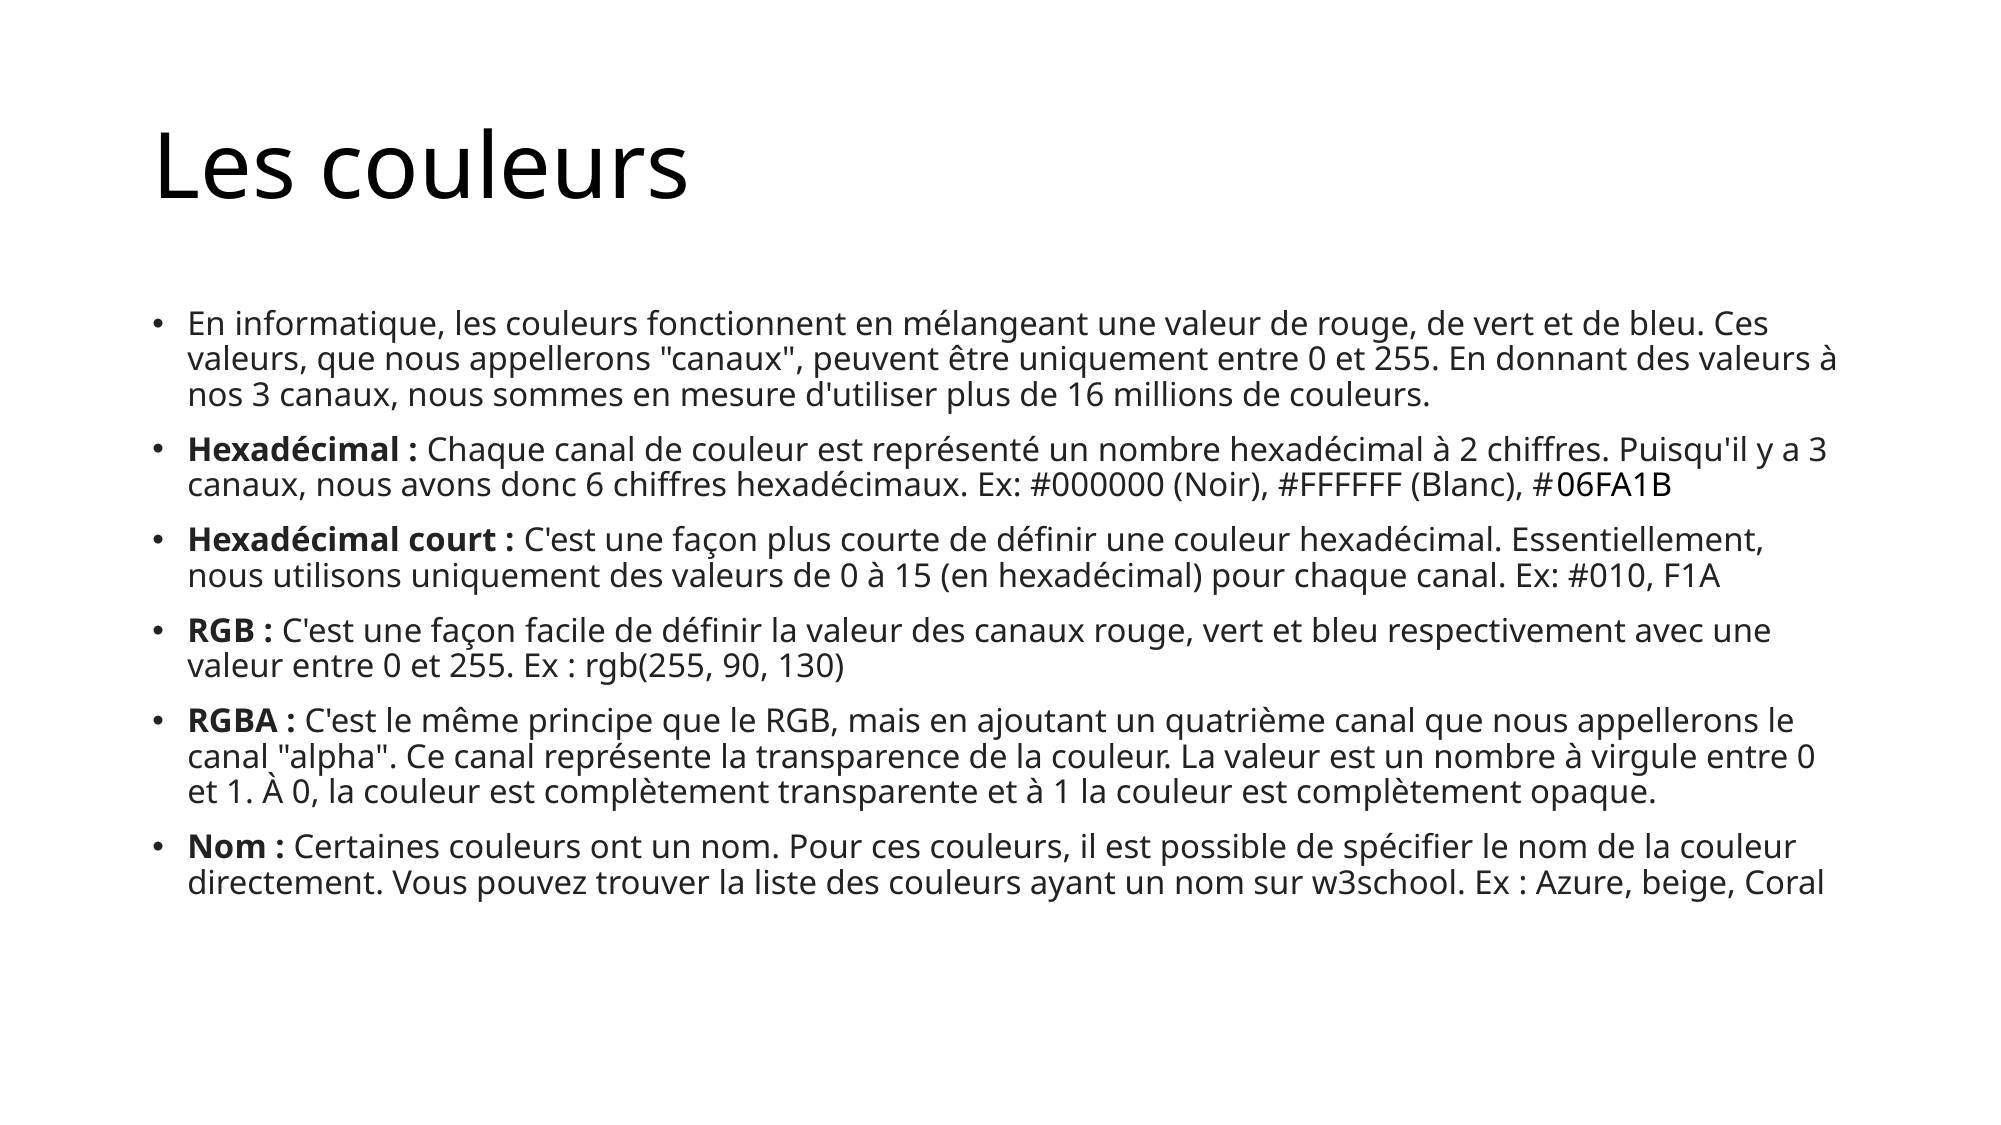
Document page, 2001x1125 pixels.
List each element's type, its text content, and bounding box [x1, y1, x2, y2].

title Les couleurs [137, 59, 1863, 278]
list En informatique, les couleurs fonctionnent en mélangeant une valeur de rouge, de vert et de bleu. Ces valeurs, que nous appellerons "canaux", peuvent être uniquement entre 0 et 255. En donnant des valeurs à nos 3 canaux, nous sommes en mesure d'utiliser plus de 16 millions de couleurs. Hexadécimal : Chaque canal de couleur est représenté un nombre hexadécimal à 2 chiffres. Puisqu'il y a 3 canaux, nous avons donc 6 chiffres hexadécimaux. Ex: #000000 (Noir), #FFFFFF (Blanc), #06FA1B Hexadécimal court : C'est une façon plus courte de définir une couleur hexadécimal. Essentiellement, nous utilisons uniquement des valeurs de 0 à 15 (en hexadécimal) pour chaque canal. Ex: #010, F1A RGB : C'est une façon facile de définir la valeur des canaux rouge, vert et bleu respectivement avec une valeur entre 0 et 255. Ex : rgb(255, 90, 130) RGBA : C'est le même principe que le RGB, mais en ajoutant un quatrième canal que nous appellerons le canal "alpha". Ce canal représente la transparence de la couleur. La valeur est un nombre à virgule entre 0 et 1. À 0, la couleur est complètement transparente et à 1 la couleur est complètement opaque. Nom : Certaines couleurs ont un nom. Pour ces couleurs, il est possible de spécifier le nom de la couleur directement. Vous pouvez trouver la liste des couleurs ayant un nom sur w3school. Ex : Azure, beige, Coral [137, 299, 1863, 1014]
